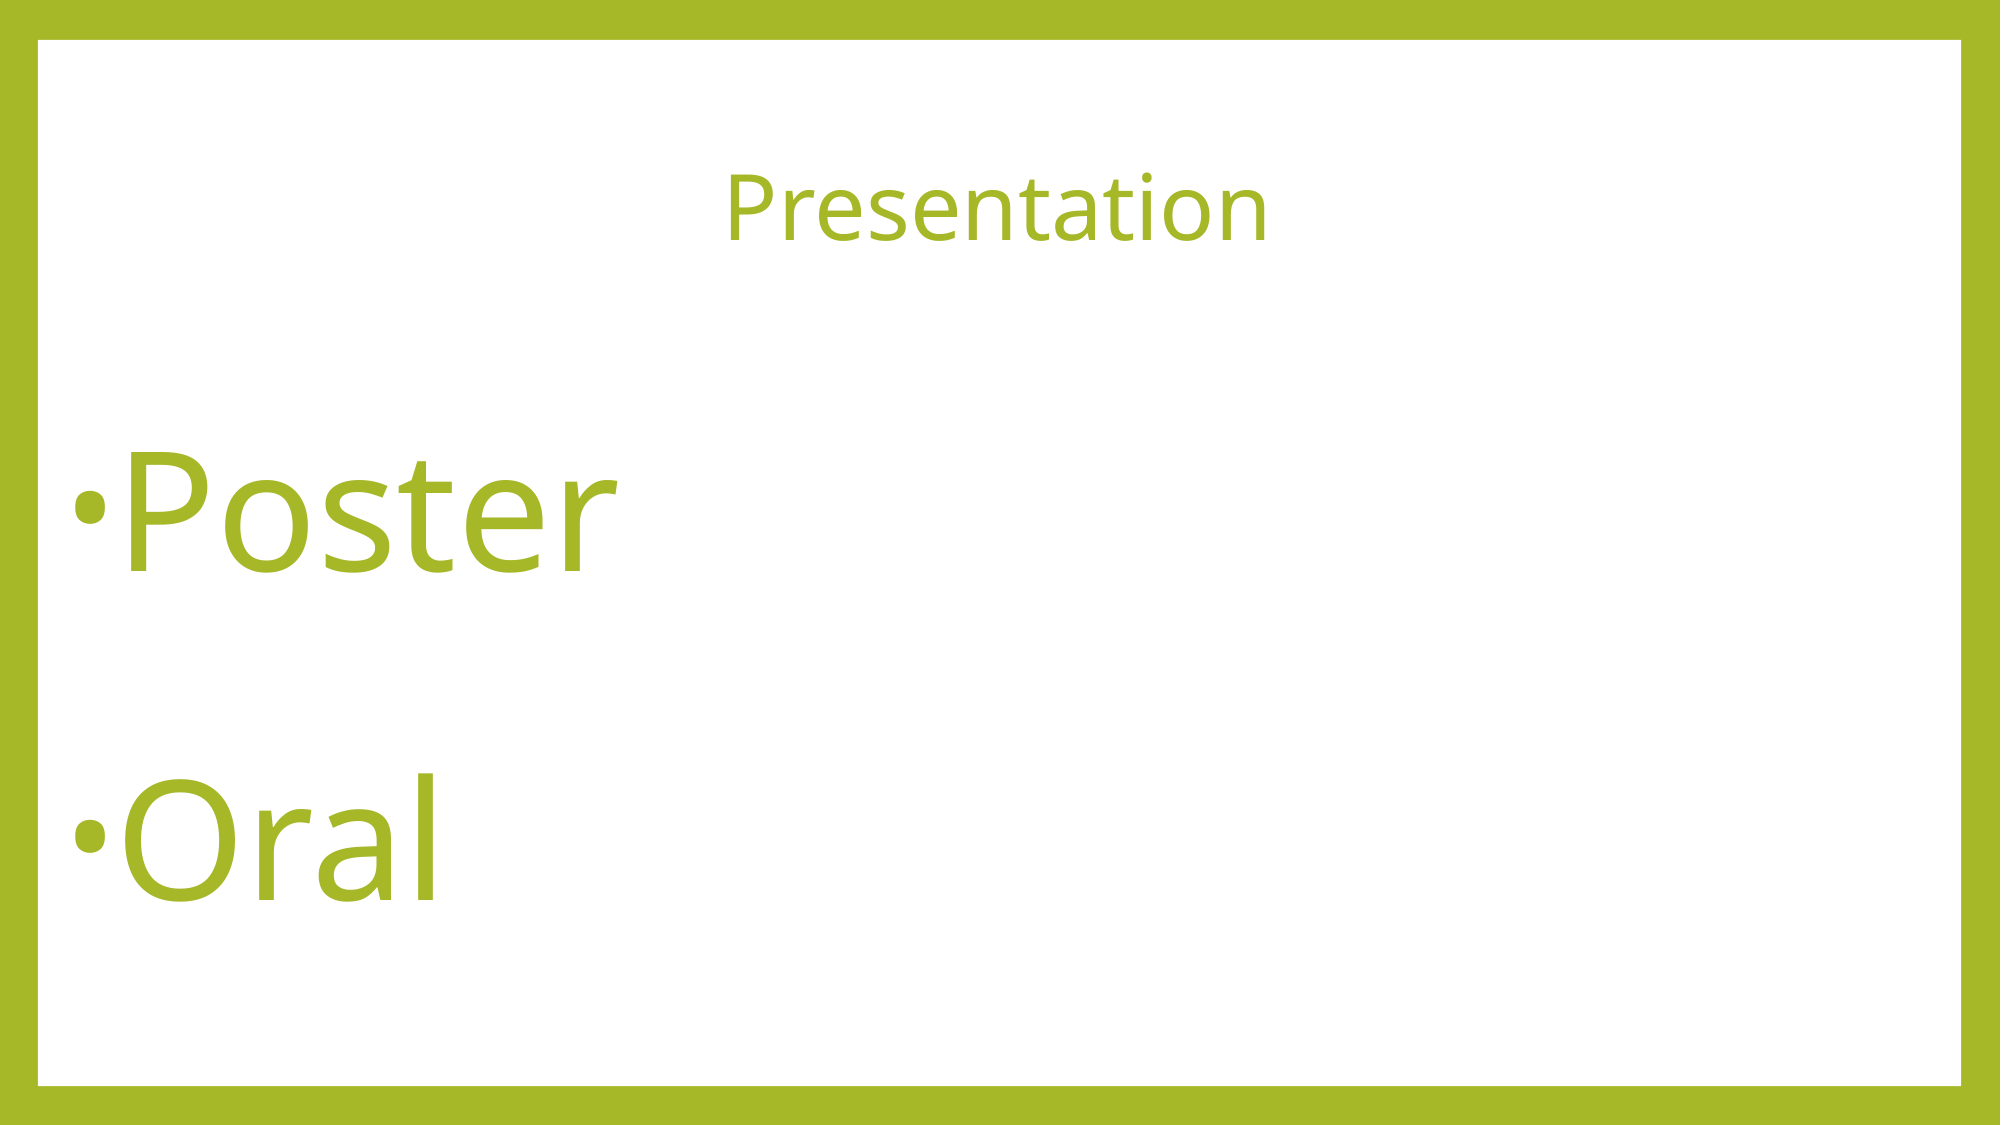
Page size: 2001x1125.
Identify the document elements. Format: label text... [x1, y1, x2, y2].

title Presentation [187, 99, 1808, 296]
list Poster Oral [43, 296, 1964, 1080]
